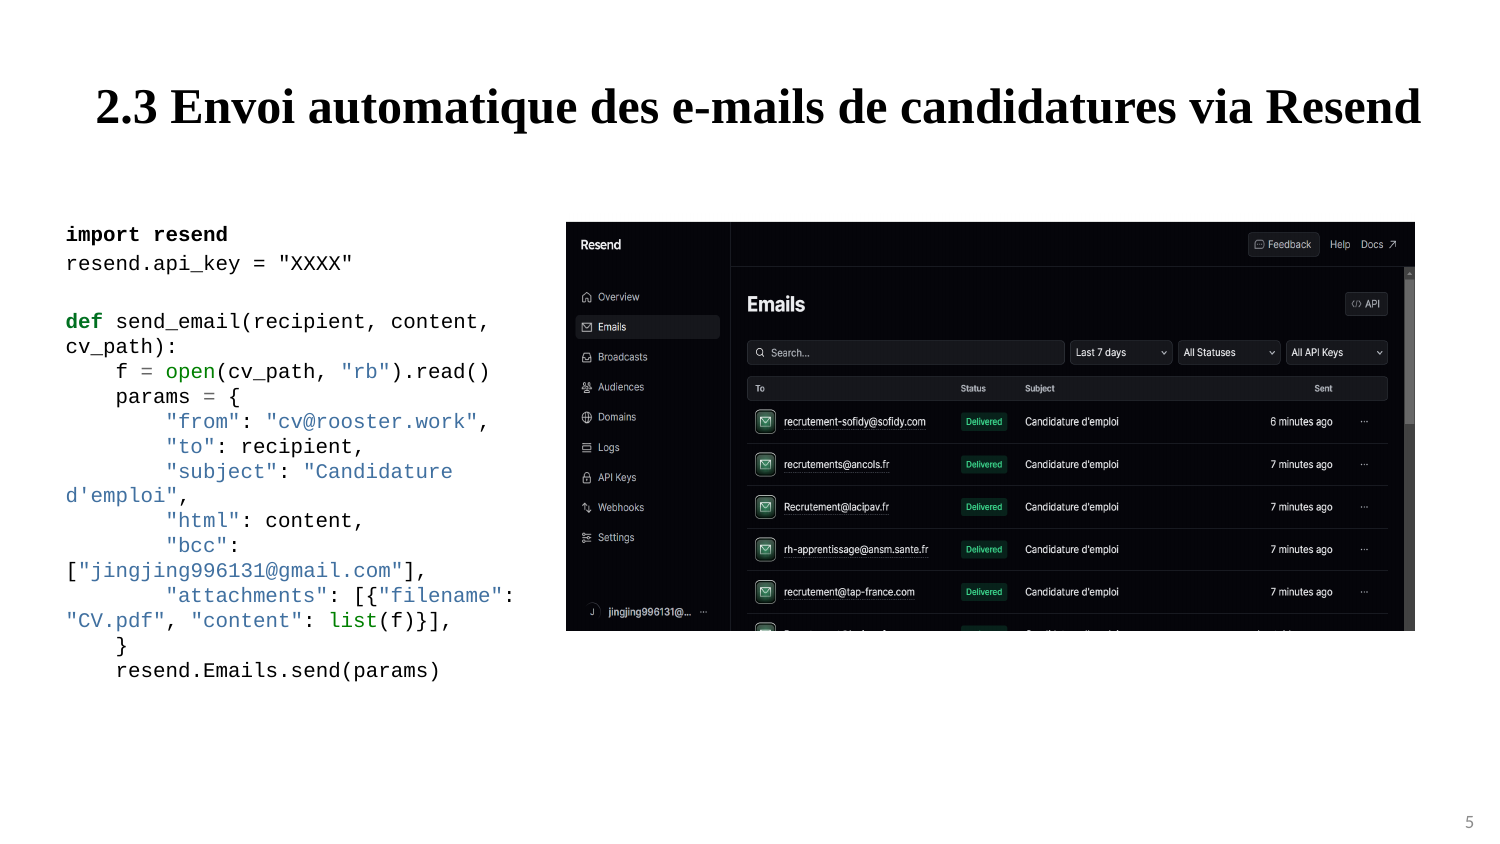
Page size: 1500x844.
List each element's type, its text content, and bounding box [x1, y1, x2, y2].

picture [565, 212, 1415, 631]
footer 5 [1232, 798, 1500, 844]
list import resend resend.api_key = "XXXX" def send_email(recipient, content, cv_path): f = open(cv_path, "rb").read() params = { "from": "cv@rooster.work", "to": recipient, "subject": "Candidature d'emploi", "html": content, "bcc": ["jingjing996131@gmail.com"], "attachments": [{"filename": "CV.pdf", "content": list(f)}], } resend.Emails.send(params) [50, 213, 545, 718]
title 2.3 Envoi automatique des e-mails de candidatures via Resend [80, 42, 1500, 141]
